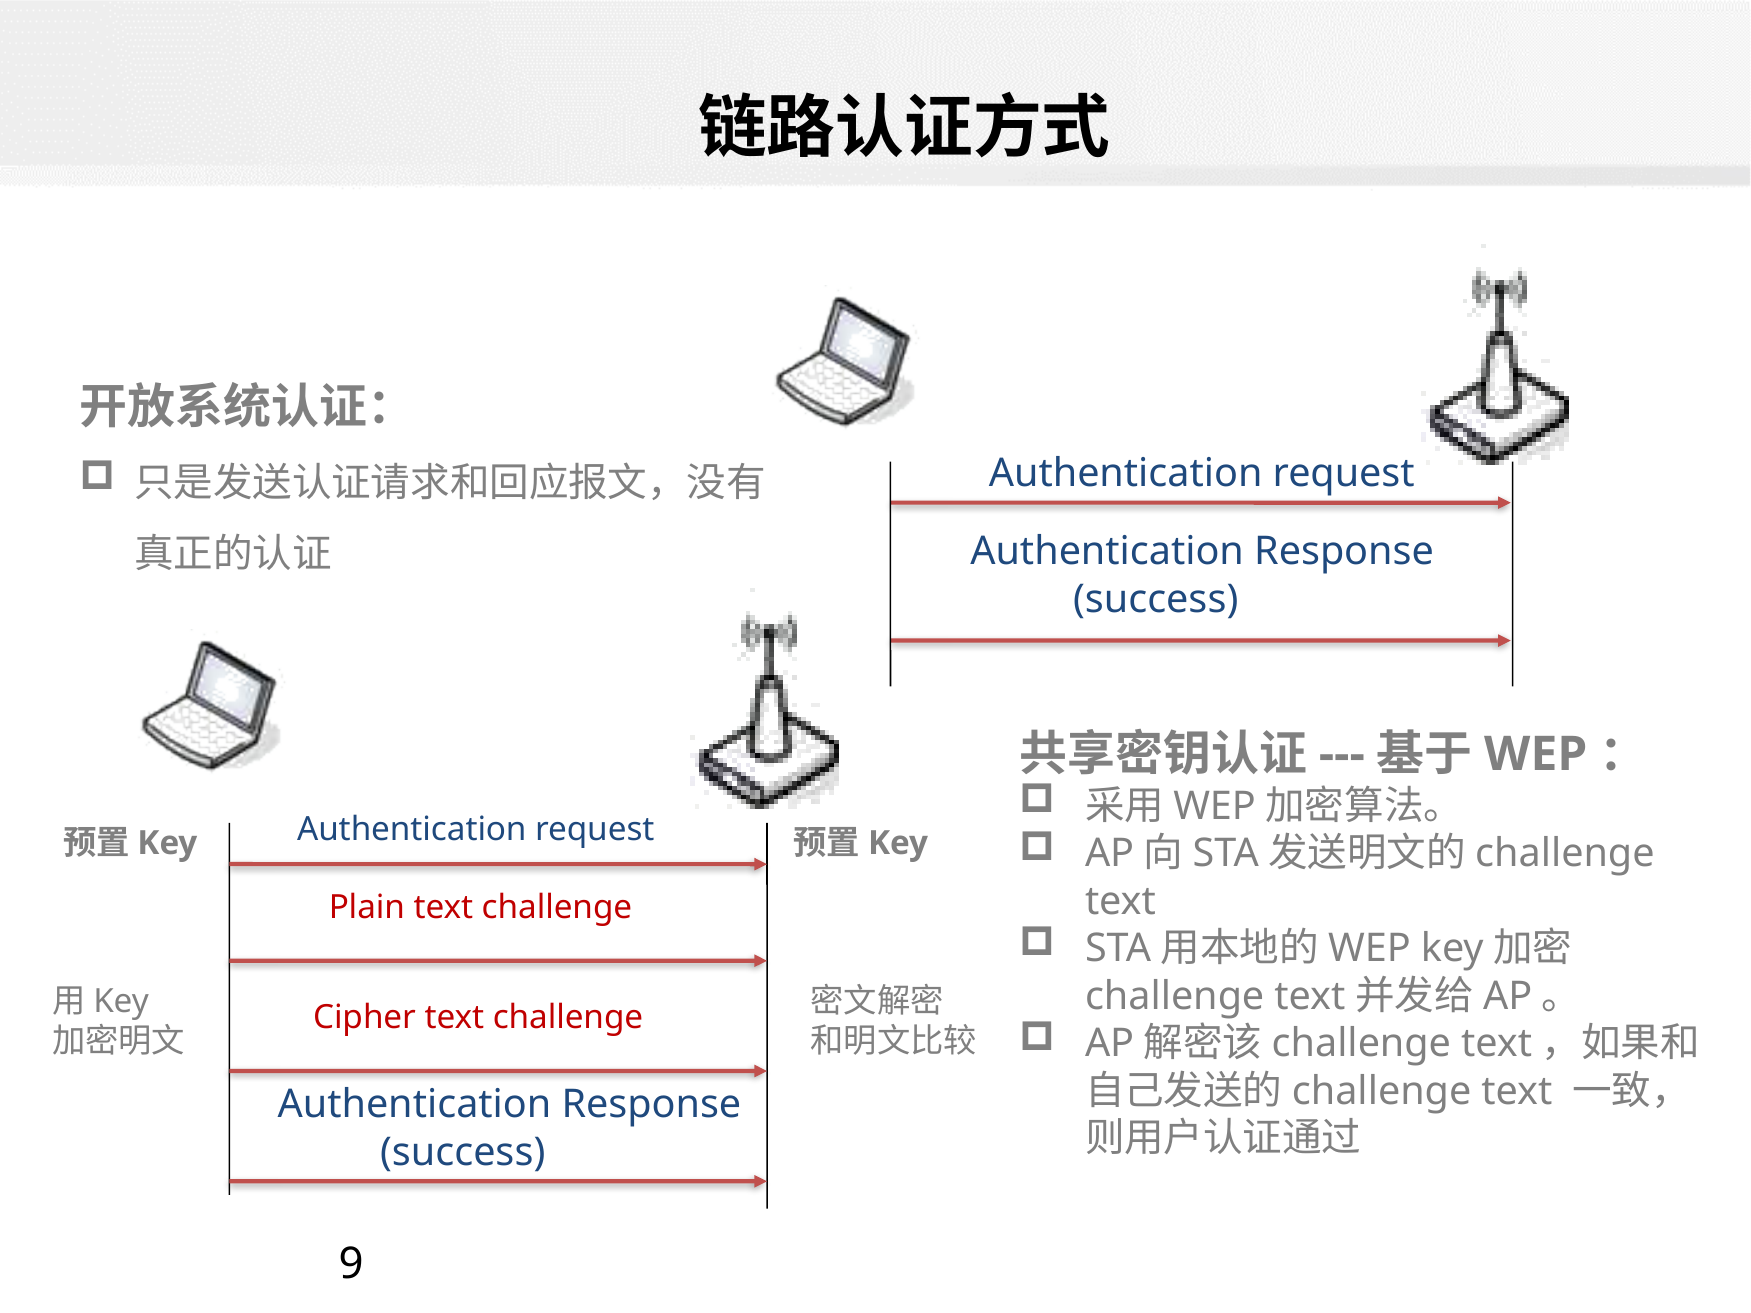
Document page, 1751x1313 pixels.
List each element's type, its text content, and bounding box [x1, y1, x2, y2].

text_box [36, 587, 994, 1209]
slide_number 9 [320, 1225, 496, 1299]
title 链路认证方式 [145, 72, 1664, 176]
picture [0, 0, 1751, 1313]
text_box Authentication request [971, 437, 1433, 503]
text_box 共享密钥认证---基于WEP： 采用WEP加密算法。 AP向STA发送明文的challenge text STA用本地的WEP key加密challenge text并发给AP。 AP解密该challenge text，如果和自己发送的challenge text 一致，则用户认证通过 [1001, 684, 1730, 1169]
text_box Authentication Response (success) [953, 516, 1453, 629]
text_box [891, 496, 1511, 509]
text_box [999, 634, 1511, 647]
text_box 开放系统认证： 只是发送认证请求和回应报文，没有真正的认证 [62, 337, 807, 584]
